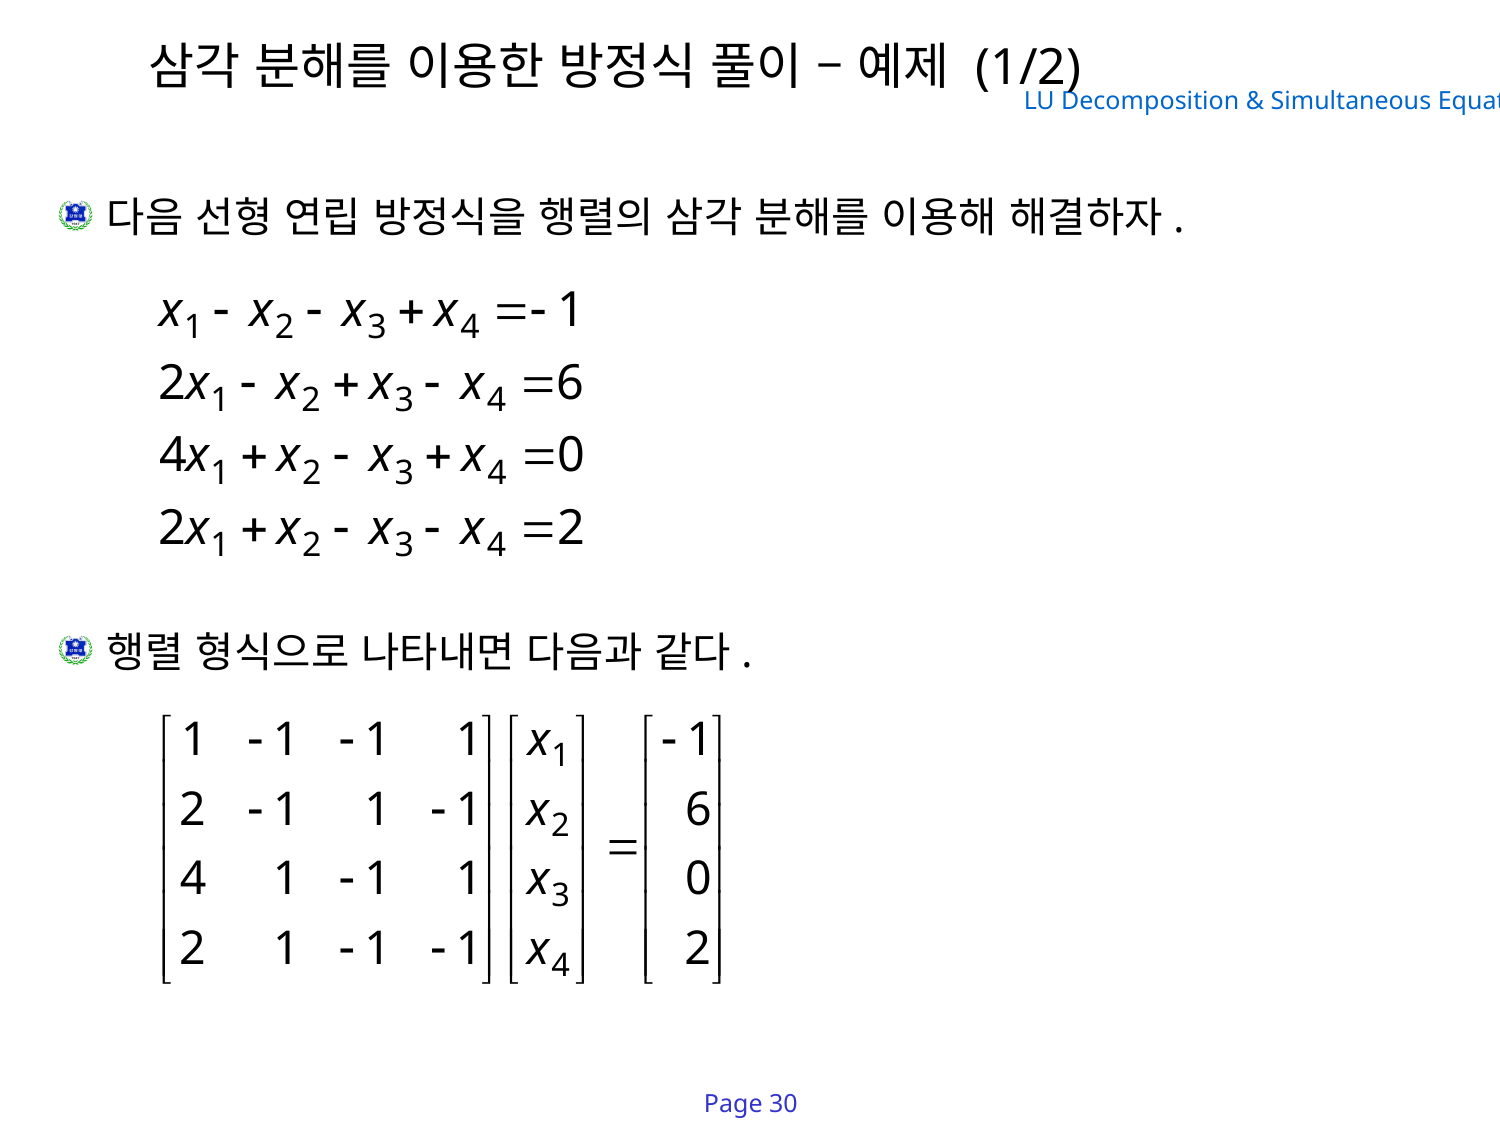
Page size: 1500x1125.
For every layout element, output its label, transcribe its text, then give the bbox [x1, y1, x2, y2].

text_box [147, 278, 597, 570]
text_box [147, 703, 742, 996]
picture [58, 635, 93, 665]
text_box 다음 선형 연립 방정식을 행렬의 삼각 분해를 이용해 해결하자. [53, 174, 1471, 247]
text_box 행렬 형식으로 나타내면 다음과 같다. [53, 609, 1471, 682]
text_box 삼각 분해를 이용한 방정식 풀이 – 예제 (1/2) [133, 26, 1341, 102]
slide_number Page 30 [682, 1079, 819, 1124]
text_box LU Decomposition & Simultaneous Equation [922, 78, 1500, 120]
picture [58, 200, 93, 231]
